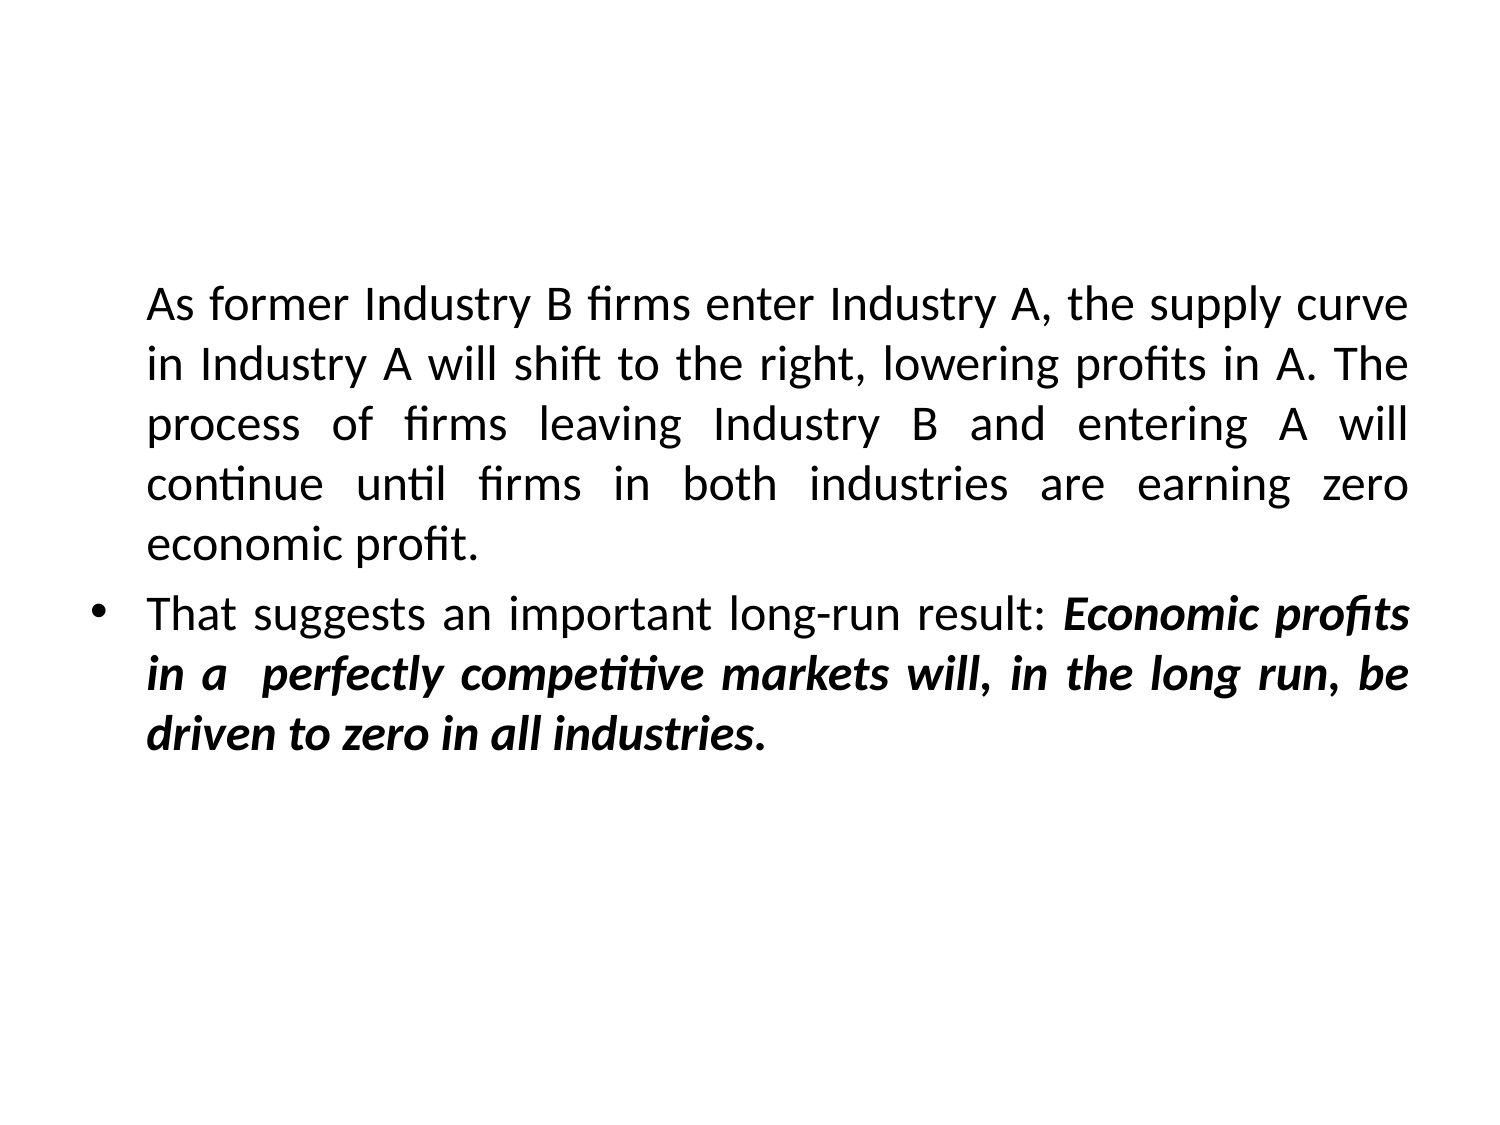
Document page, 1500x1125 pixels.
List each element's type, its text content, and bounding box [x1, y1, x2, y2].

list As former Industry B firms enter Industry A, the supply curve in Industry A will shift to the right, lowering profits in A. The process of firms leaving Industry B and entering A will continue until firms in both industries are earning zero economic profit. That suggests an important long-run result: Economic profits in a perfectly competitive markets will, in the long run, be driven to zero in all industries. [75, 262, 1425, 1005]
